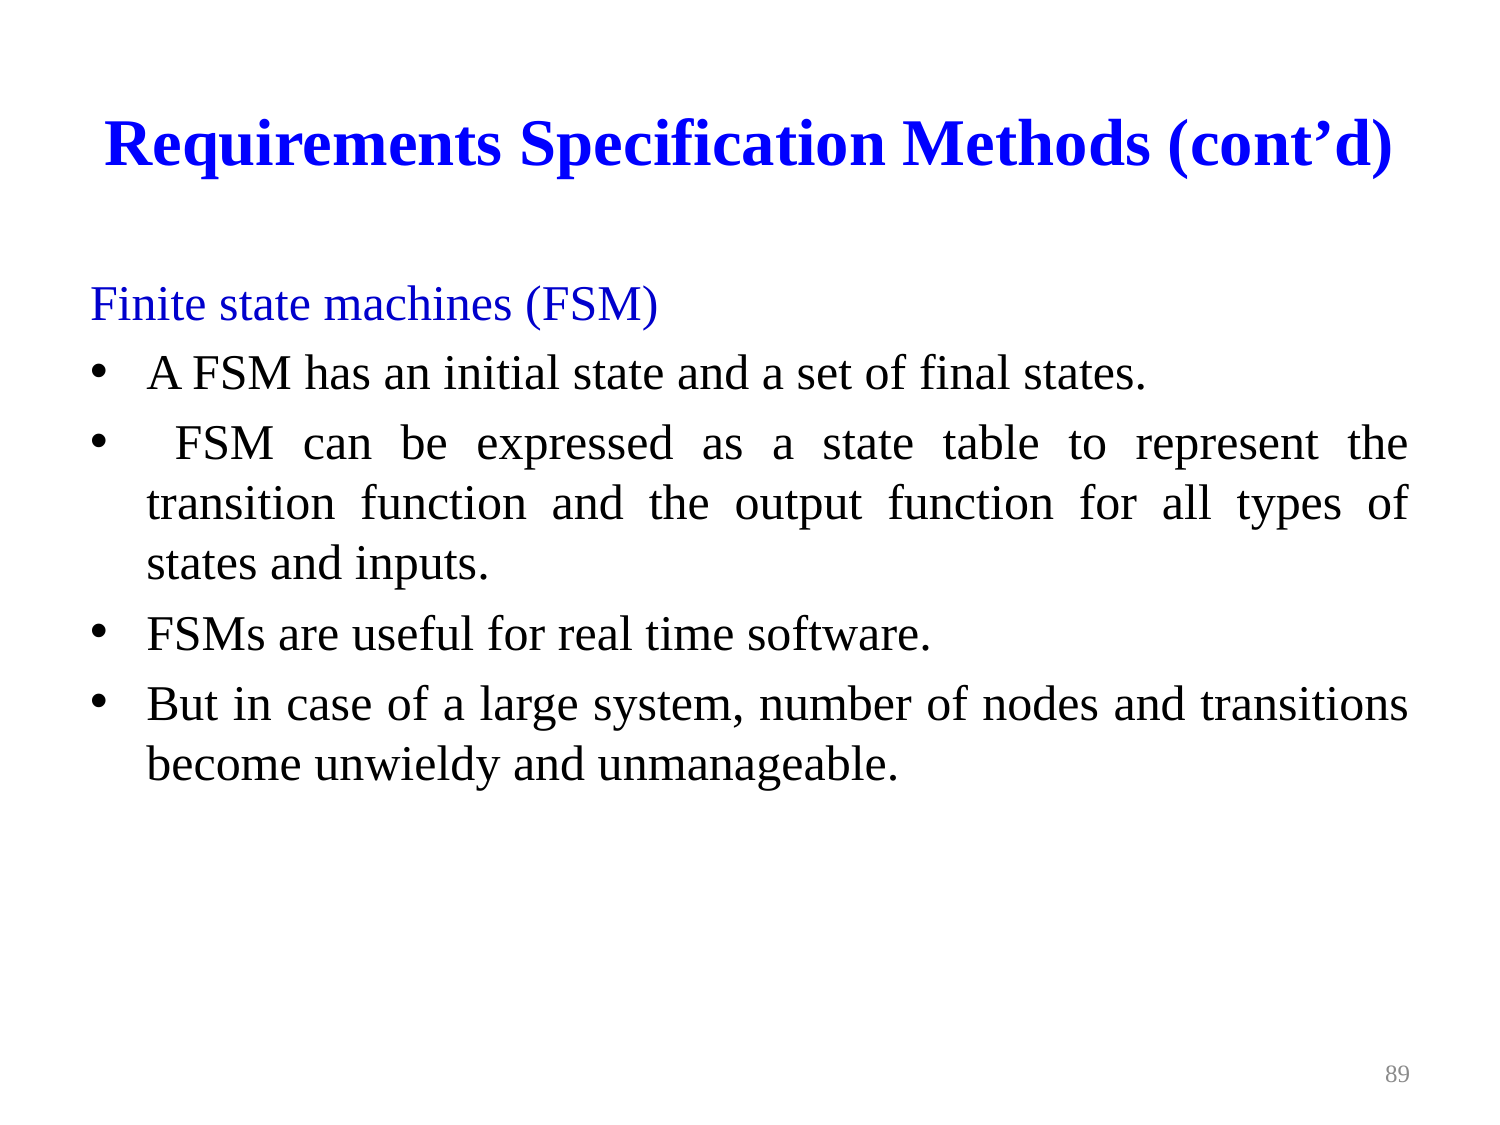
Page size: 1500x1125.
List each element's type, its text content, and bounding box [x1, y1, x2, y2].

slide_number 89 [1074, 1042, 1425, 1103]
title Requirements Specification Methods (cont’d) [75, 45, 1425, 233]
list Finite state machines (FSM) A FSM has an initial state and a set of final states. FSM can be expressed as a state table to represent the transition function and the output function for all types of states and inputs. FSMs are useful for real time software. But in case of a large system, number of nodes and transitions become unwieldy and unmanageable. [75, 262, 1425, 1005]
